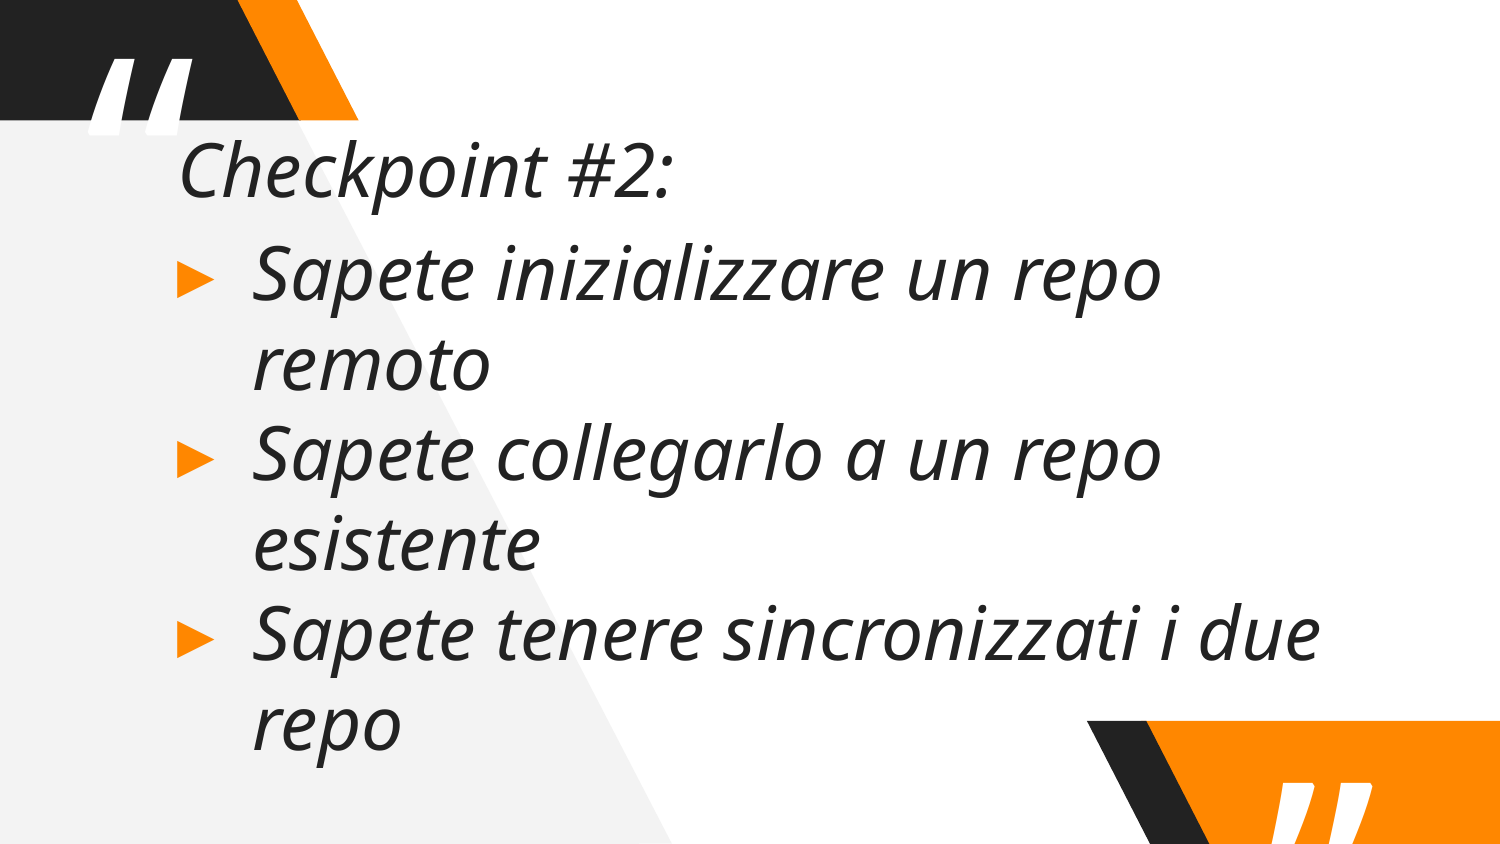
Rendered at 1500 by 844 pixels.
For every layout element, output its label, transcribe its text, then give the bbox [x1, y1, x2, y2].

list Checkpoint #2: Sapete inizializzare un repo remoto Sapete collegarlo a un repo esistente Sapete tenere sincronizzati i due repo [162, 167, 1368, 721]
